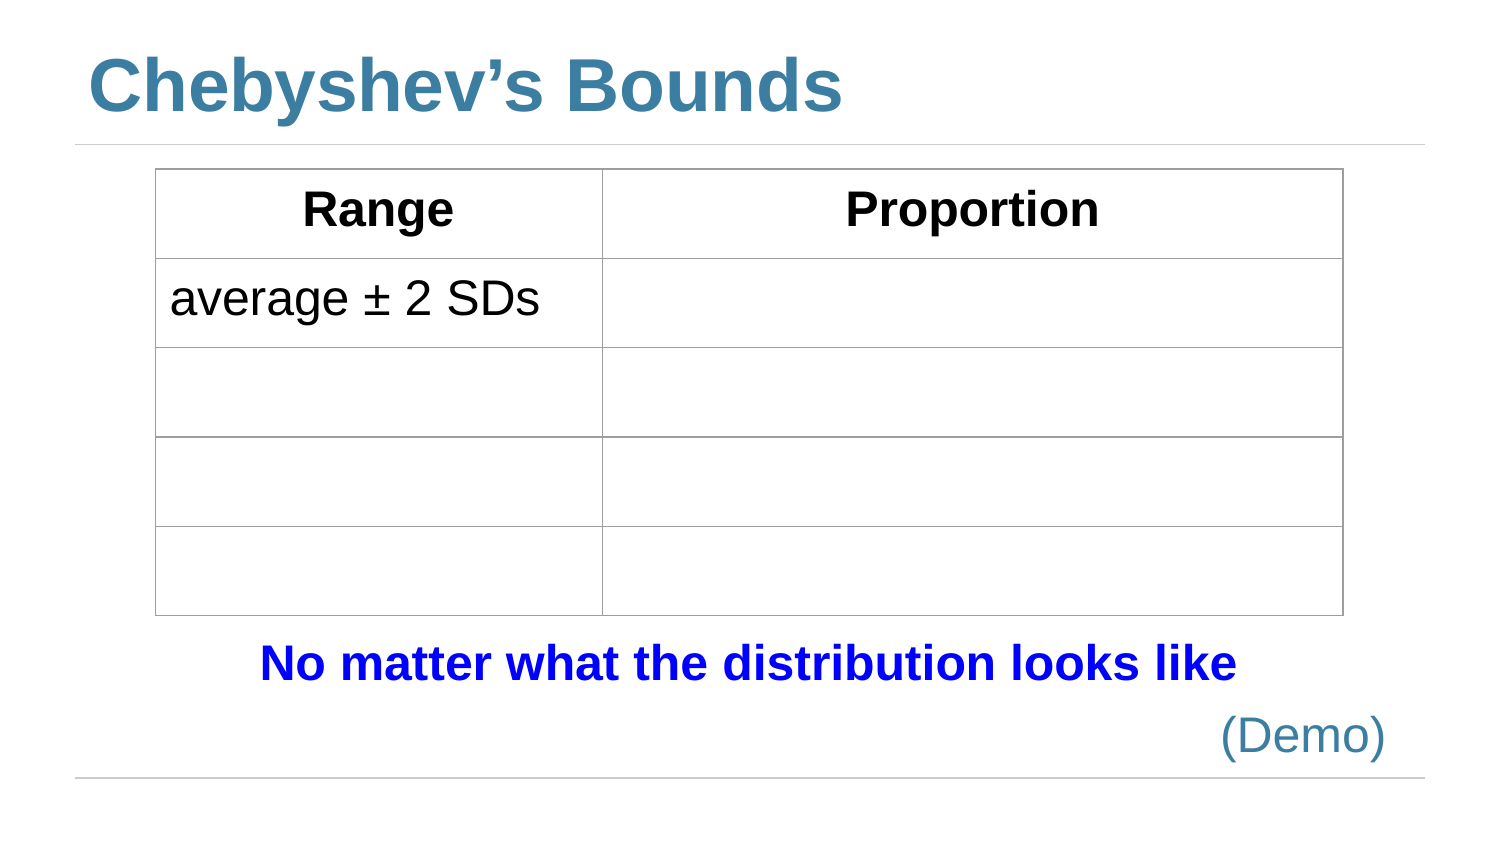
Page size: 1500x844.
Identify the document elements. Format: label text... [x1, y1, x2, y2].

table_cell average ± 2 SDs [156, 259, 602, 347]
text_box No matter what the distribution looks like (Demo) [257, 617, 1389, 763]
title Chebyshev’s Bounds [86, 34, 851, 178]
table_cell [156, 527, 602, 615]
table_cell [603, 438, 1342, 526]
table_cell [603, 348, 1342, 436]
table_cell [603, 527, 1342, 615]
table_cell [156, 438, 602, 526]
table_cell [156, 348, 602, 436]
table_header Range [156, 170, 602, 258]
table_cell [603, 259, 1342, 347]
table_header Proportion [603, 170, 1342, 258]
